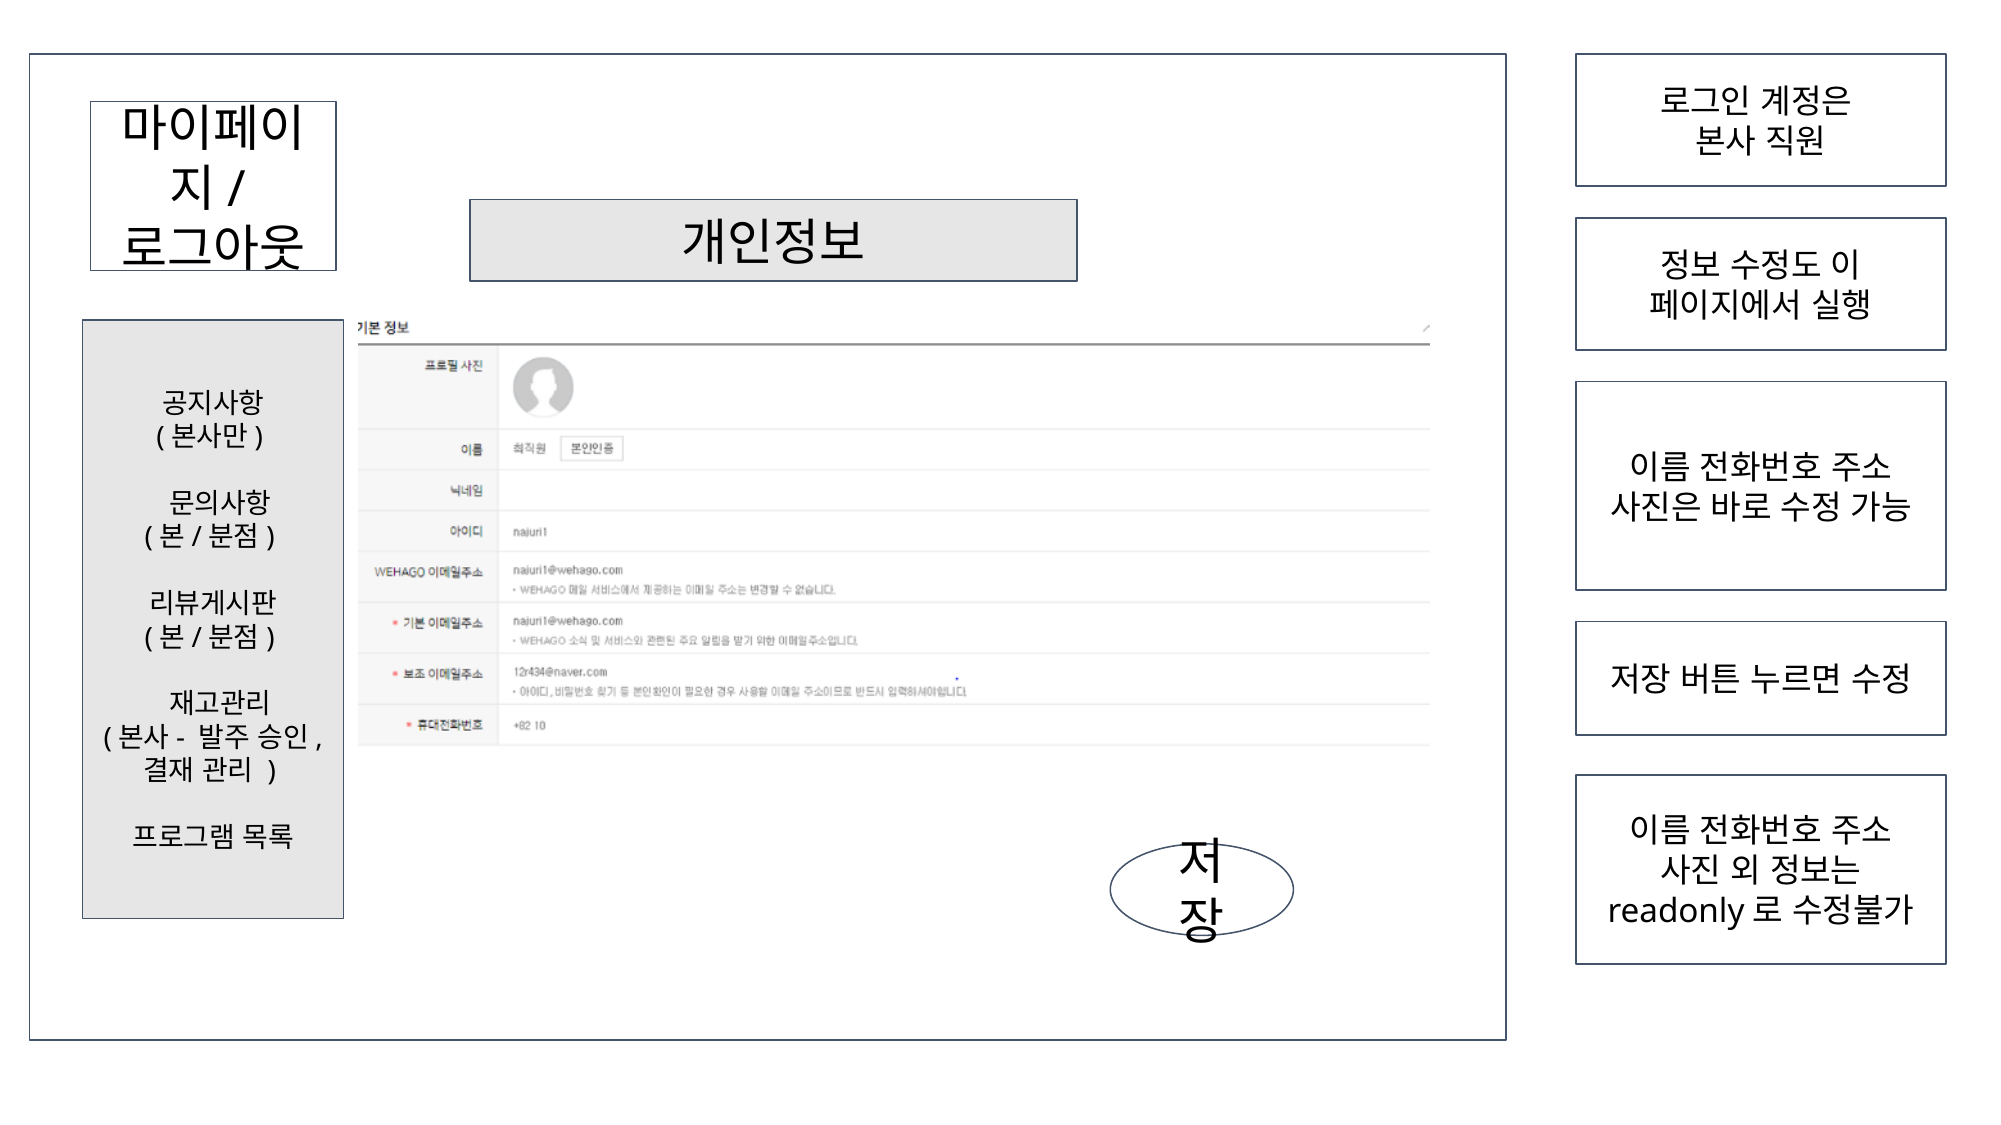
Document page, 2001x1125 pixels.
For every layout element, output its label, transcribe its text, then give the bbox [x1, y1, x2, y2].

text_box 저장 버튼 누르면 수정 [1576, 621, 1946, 735]
text_box 공지사항 (본사만) 문의사항 (본/분점) 리뷰게시판 (본/분점) 재고관리 (본사- 발주 승인, 결재 관리 ) 프로그램 목록 [82, 320, 344, 919]
text_box 마이페이지/로그아웃 [90, 101, 336, 271]
text_box 로그인 계정은 본사 직원 [1576, 53, 1946, 187]
text_box 정보 수정도 이 페이지에서 실행 [1576, 217, 1946, 351]
text_box 이름 전화번호 주소 사진 외 정보는 readonly로 수정불가 [1576, 774, 1946, 965]
text_box 저장 [1110, 843, 1294, 936]
text_box 개인정보 [470, 199, 1077, 282]
picture [358, 319, 1430, 754]
text_box 이름 전화번호 주소 사진은 바로 수정 가능 [1576, 381, 1946, 591]
text_box [29, 53, 1506, 1040]
